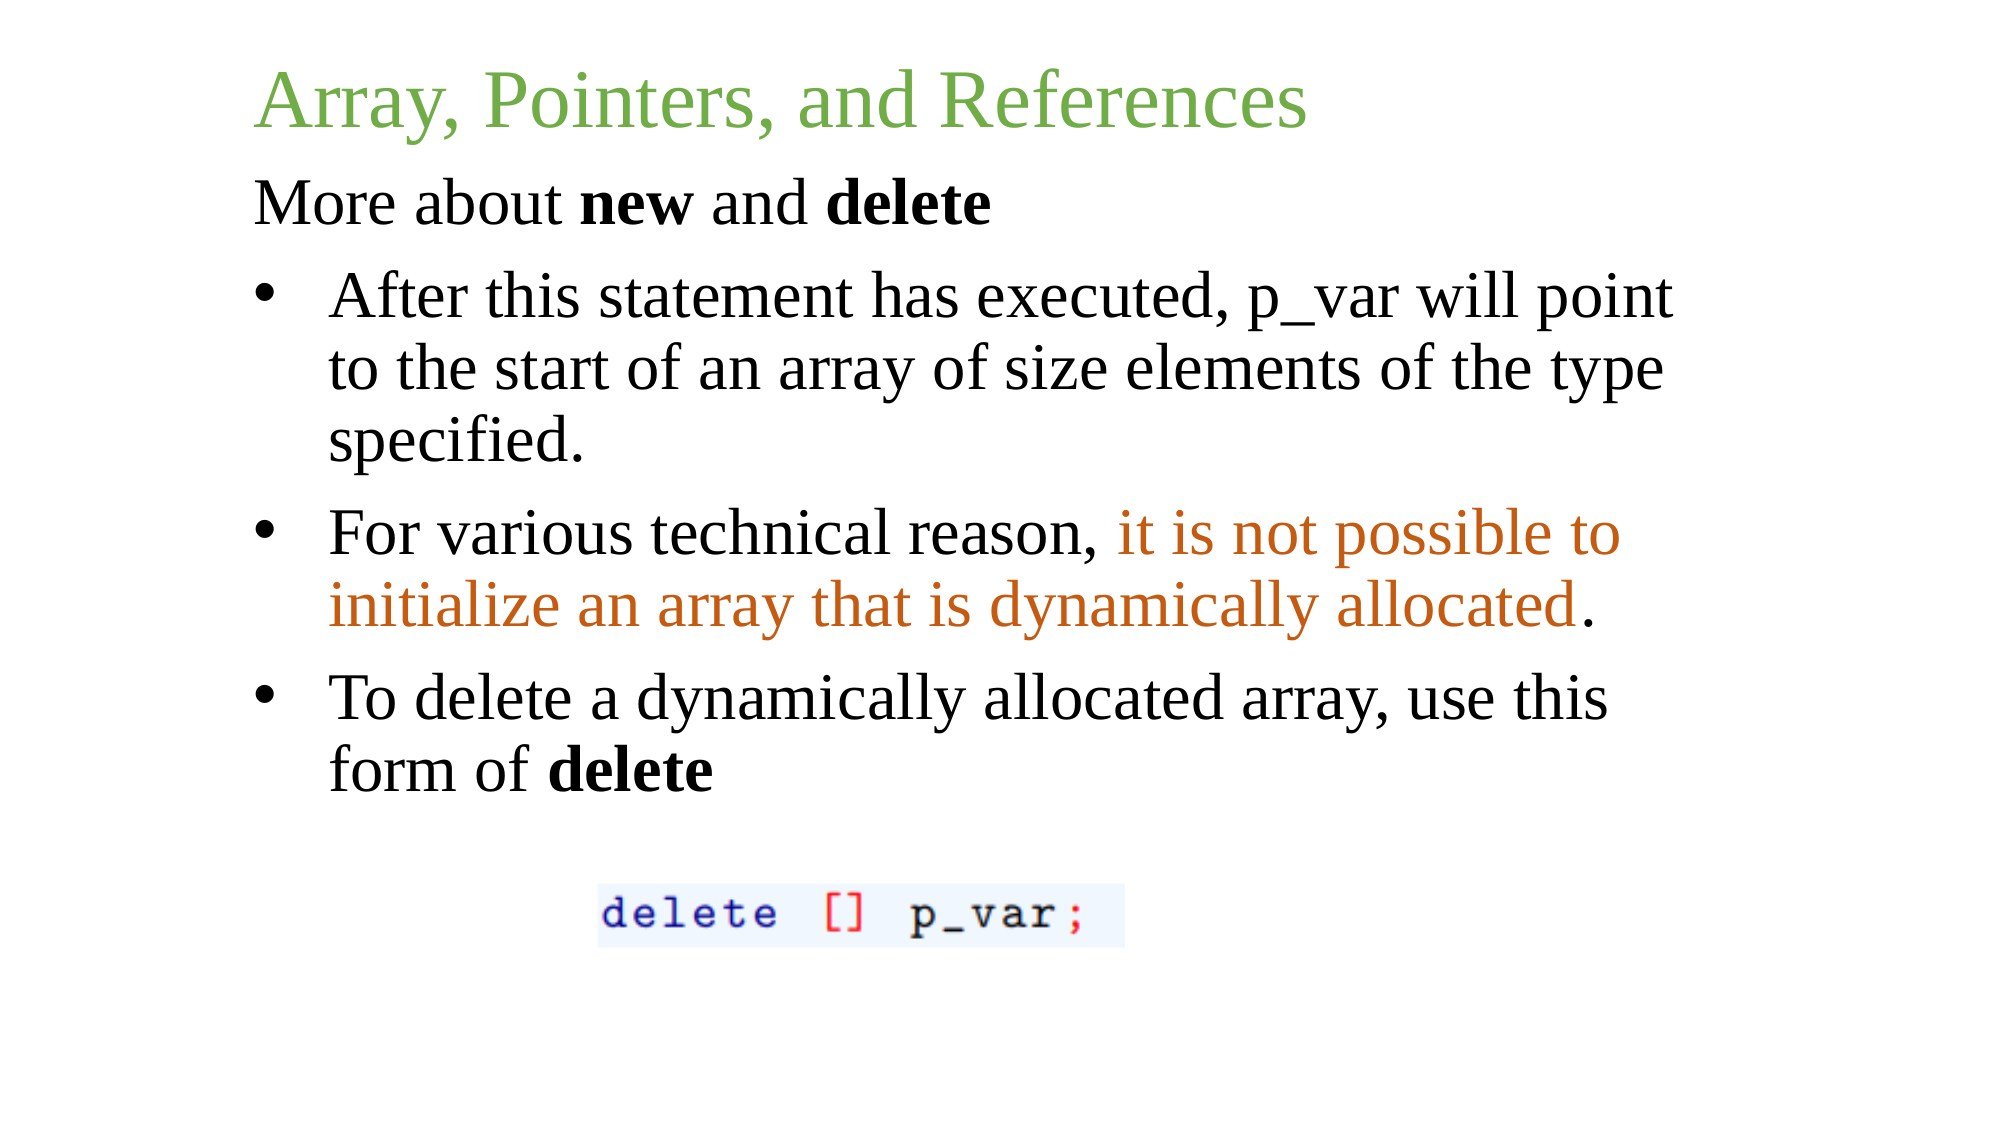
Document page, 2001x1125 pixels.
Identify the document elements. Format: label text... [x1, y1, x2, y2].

picture [596, 864, 1125, 964]
subtitle Array, Pointers, and References More about new and delete After this statement has executed, p_var will point to the start of an array of size elements of the type specified. For various technical reason, it is not possible to initialize an array that is dynamically allocated. To delete a dynamically allocated array, use this form of delete [238, 48, 1739, 1091]
